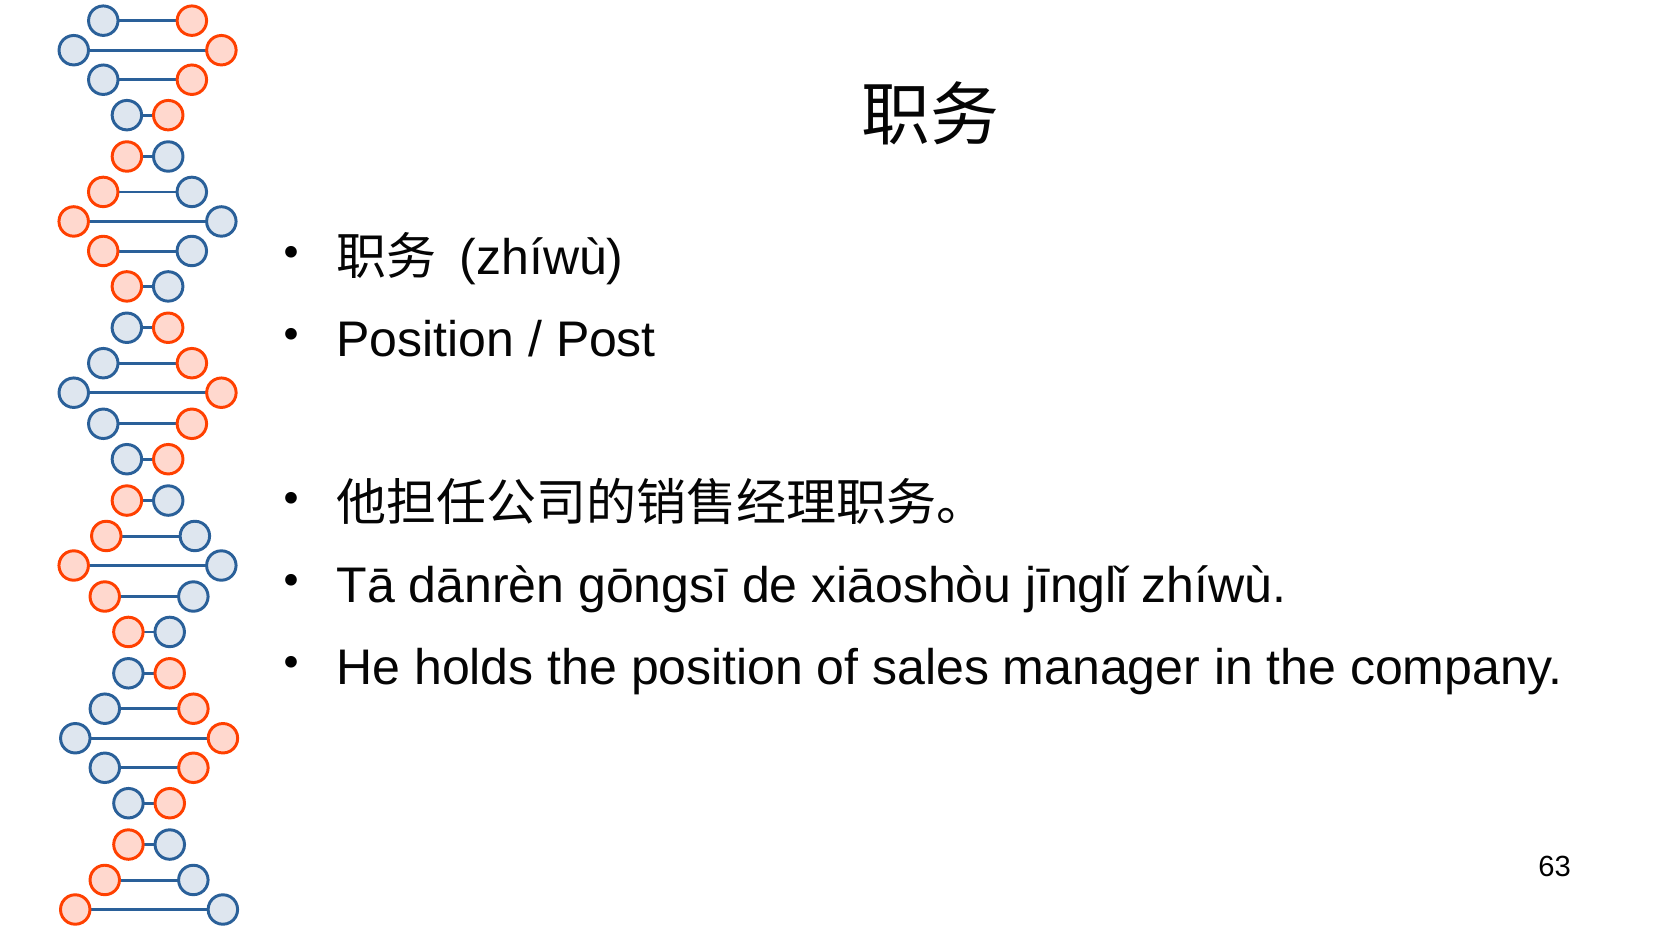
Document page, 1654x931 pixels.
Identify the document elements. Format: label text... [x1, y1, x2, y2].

title 职务 [265, 35, 1595, 189]
slide_number 63 [1185, 847, 1571, 912]
list 职务 (zhíwù) Position / Post 他担任公司的销售经理职务。 Tā dānrèn gōngsī de xiāoshòu jīnglǐ zhíwù. He holds the position of sales manager in the company. [265, 224, 1595, 764]
